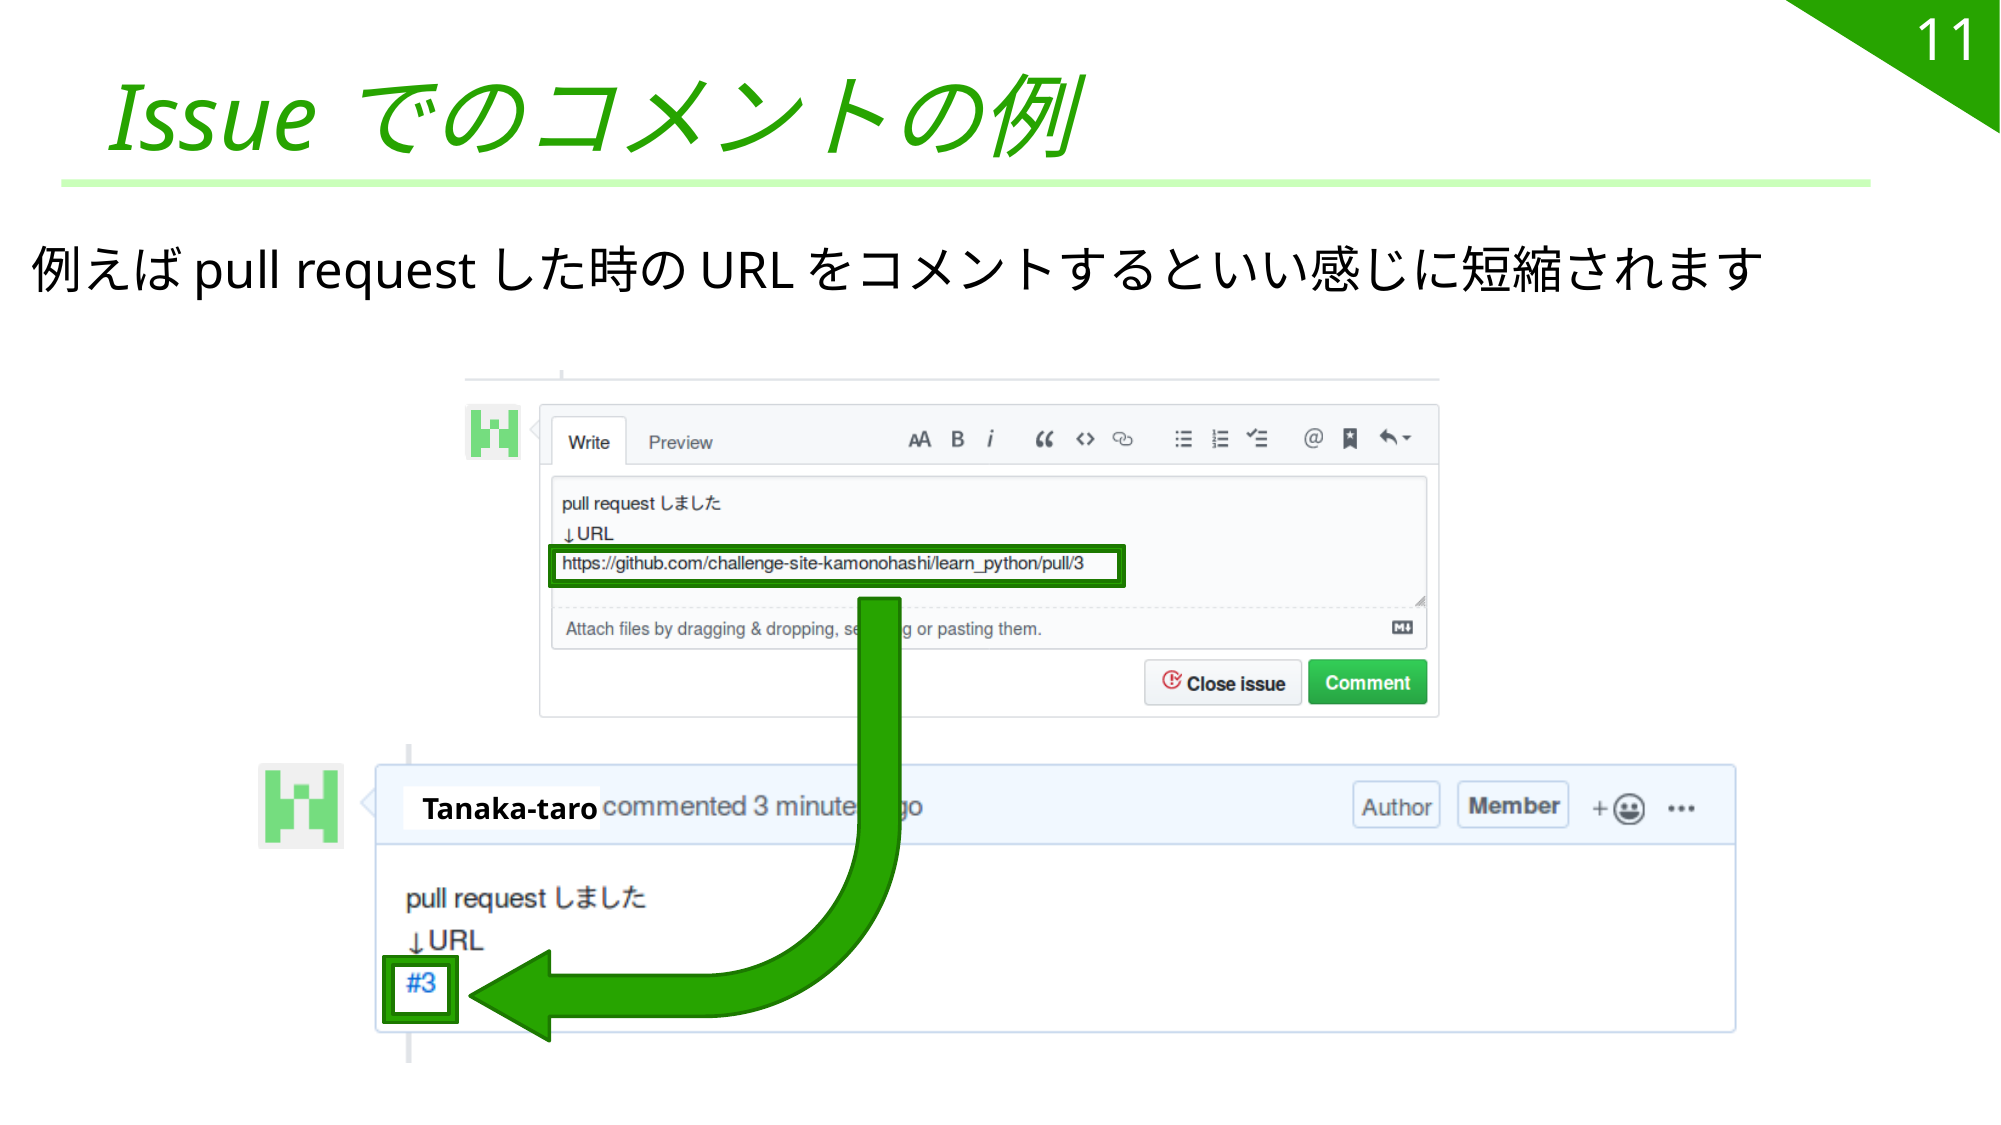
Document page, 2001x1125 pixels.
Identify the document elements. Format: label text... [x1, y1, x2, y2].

picture [458, 370, 1453, 737]
picture [241, 744, 1759, 1063]
title Issueでのコメントの例 [95, 43, 1905, 176]
slide_number 11 [1714, 11, 1997, 72]
list 例えばpull requestした時のURLをコメントするといい感じに短縮されます [16, 199, 2000, 375]
